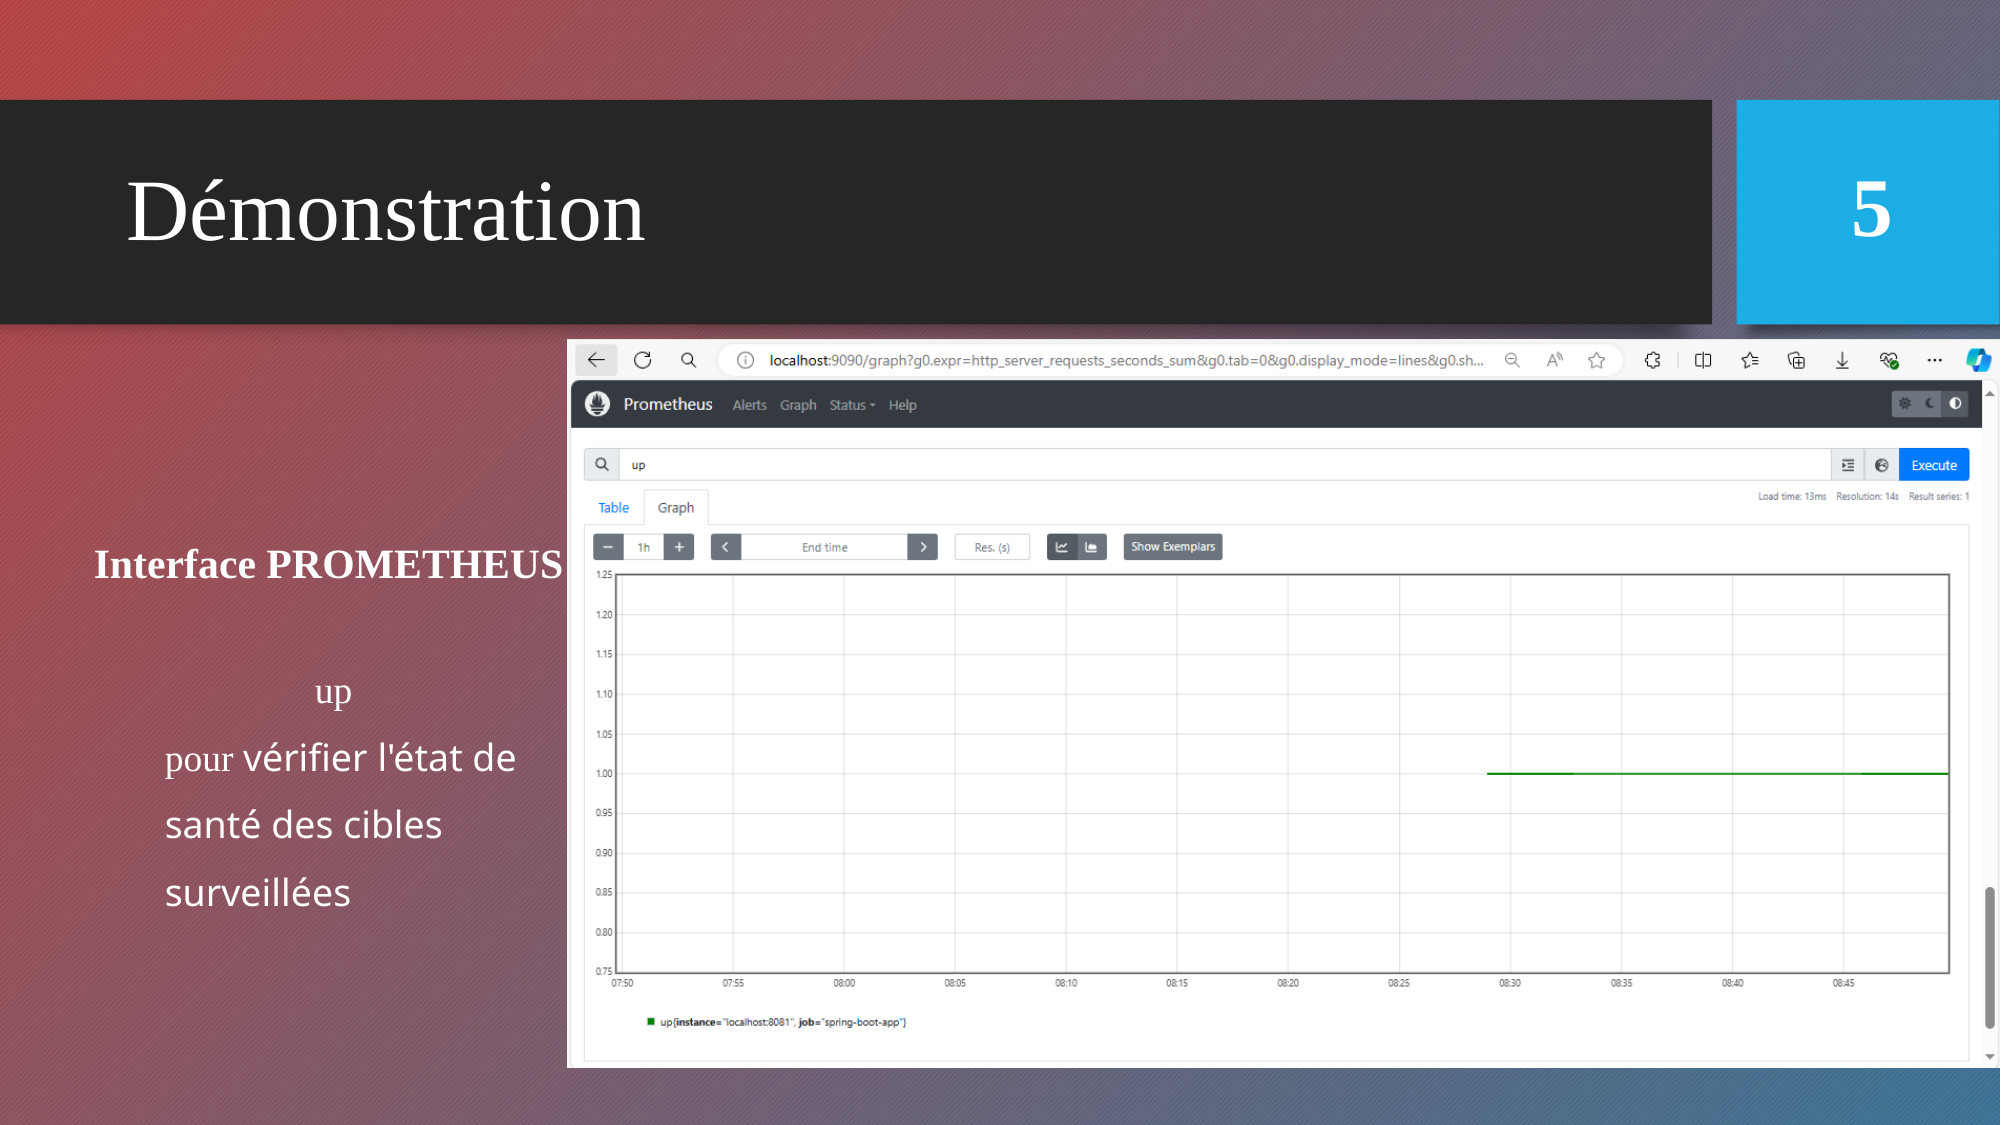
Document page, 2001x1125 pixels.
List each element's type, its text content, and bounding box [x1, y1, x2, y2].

title Démonstration [111, 123, 1689, 301]
picture [0, 325, 2000, 1069]
text_box 5 [1807, 145, 1938, 261]
text_box up pour vérifier l'état de santé des cibles surveillées [14, 636, 564, 922]
text_box Interface PROMETHEUS [78, 529, 564, 595]
